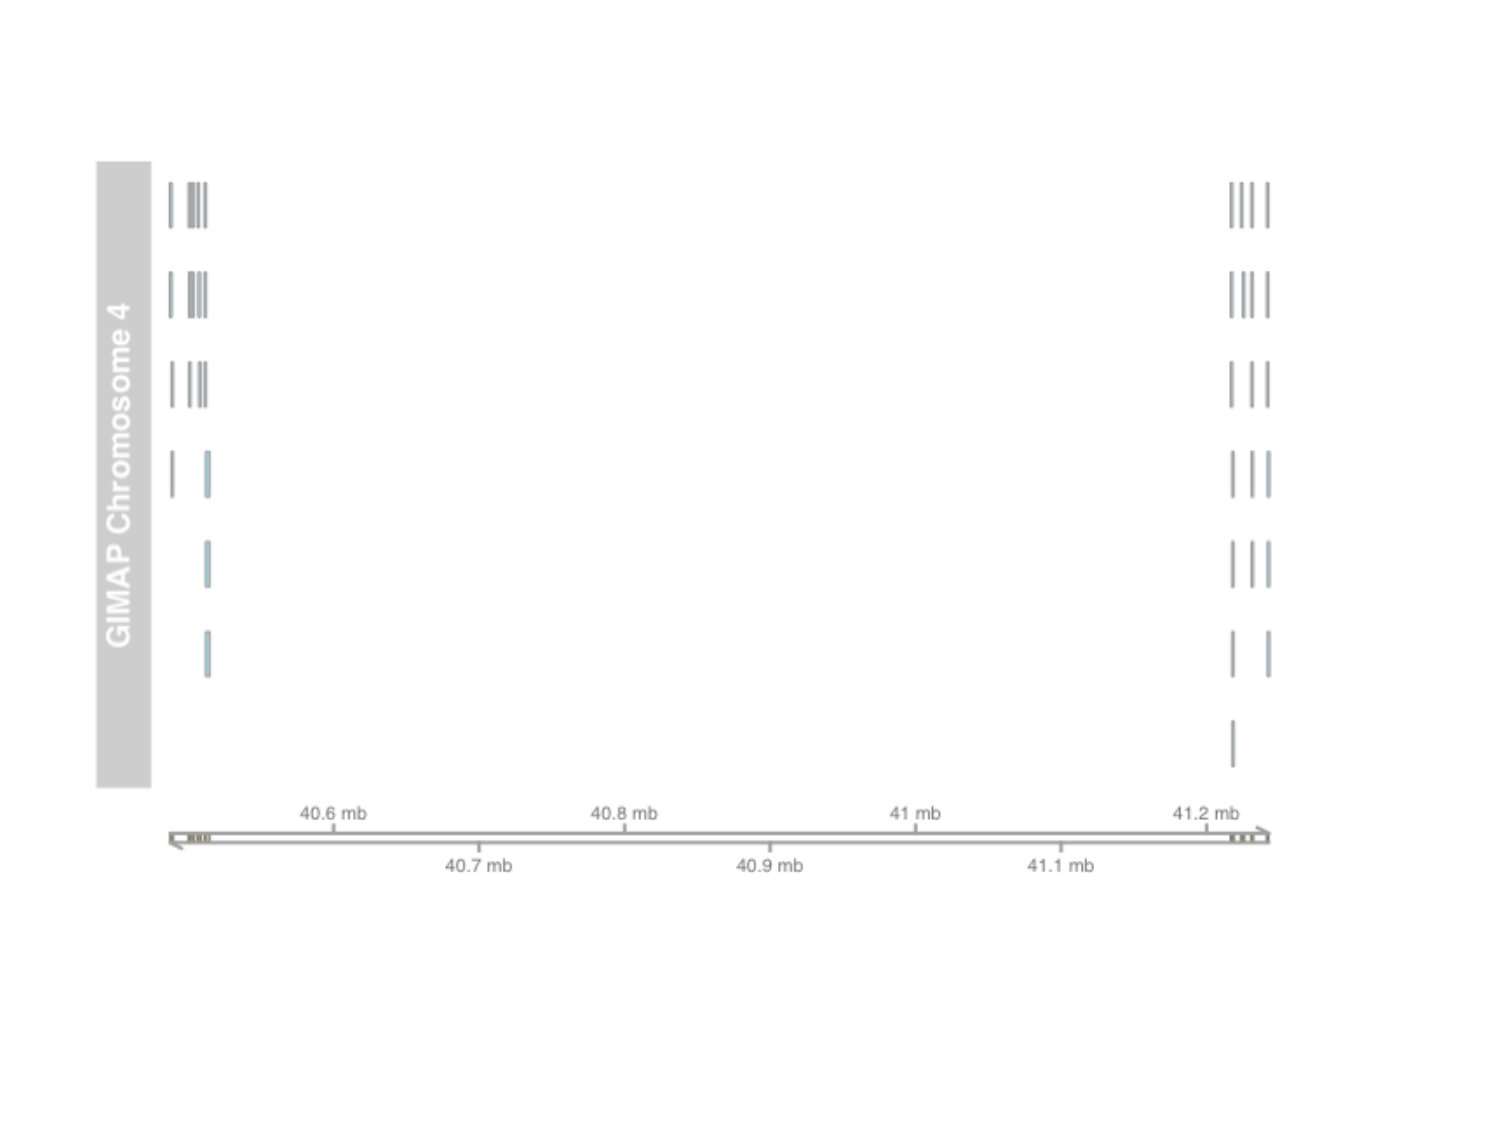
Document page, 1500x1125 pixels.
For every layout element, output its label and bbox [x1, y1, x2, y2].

picture [82, 140, 1358, 908]
